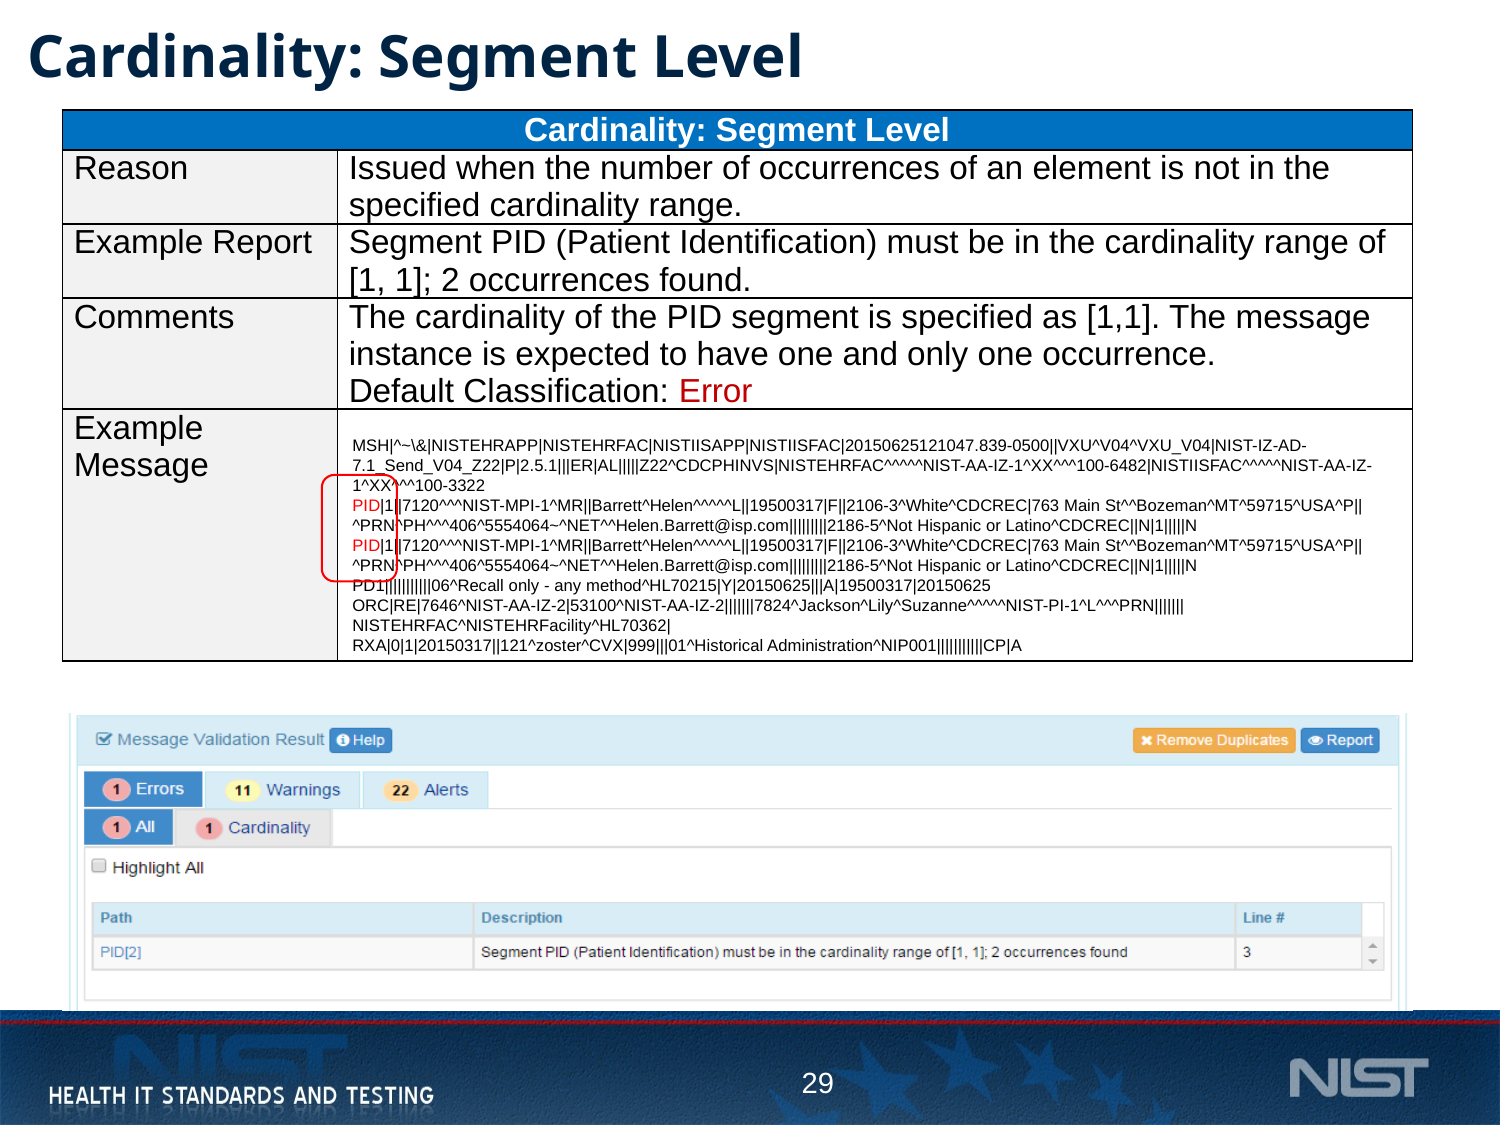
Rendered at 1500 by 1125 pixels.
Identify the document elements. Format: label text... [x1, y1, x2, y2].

text_box MSH|^~\&|NISTEHRAPP|NISTEHRFAC|NISTIISAPP|NISTIISFAC|20150625121047.839-0500||VXU^V04^VXU_V04|NIST-IZ-AD-7.1_Send_V04_Z22|P|2.5.1|||ER|AL|||||Z22^CDCPHINVS|NISTEHRFAC^^^^^NIST-AA-IZ-1^XX^^^100-6482|NISTIISFAC^^^^^NIST-AA-IZ-1^XX^^^100-3322 PID|1||7120^^^NIST-MPI-1^MR||Barrett^Helen^^^^^L||19500317|F||2106-3^White^CDCREC|763 Main St^^Bozeman^MT^59715^USA^P||^PRN^PH^^^406^5554064~^NET^^Helen.Barrett@isp.com|||||||||2186-5^Not Hispanic or Latino^CDCREC||N|1|||||N PID|1||7120^^^NIST-MPI-1^MR||Barrett^Helen^^^^^L||19500317|F||2106-3^White^CDCREC|763 Main St^^Bozeman^MT^59715^USA^P||^PRN^PH^^^406^5554064~^NET^^Helen.Barrett@isp.com|||||||||2186-5^Not Hispanic or Latino^CDCREC||N|1|||||N PD1|||||||||||06^Recall only - any method^HL70215|Y|20150625|||A|19500317|20150625 ORC|RE|7646^NIST-AA-IZ-2|53100^NIST-AA-IZ-2|||||||7824^Jackson^Lily^Suzanne^^^^^NIST-PI-1^L^^^PRN|||||||NISTEHRFAC^NISTEHRFacility^HL70362| RXA|0|1|20150317||121^zoster^CVX|999|||01^Historical Administration^NIP001|||||||||||CP|A [337, 427, 1400, 662]
table_cell The cardinality of the PID segment is specified as [1,1]. The message instance is expected to have one and only one occurrence. Default Classification: Error [338, 299, 1412, 408]
table_header Cardinality: Segment Level [63, 111, 1412, 149]
table_cell Reason [63, 151, 337, 223]
text_box [319, 472, 399, 584]
table_cell Example Report [63, 225, 337, 297]
picture [0, 713, 1500, 1125]
table_cell Segment PID (Patient Identification) must be in the cardinality range of [1, 1]; 2 occurrences found. [338, 225, 1412, 297]
title Cardinality: Segment Level [12, 11, 1363, 98]
table_cell Issued when the number of occurrences of an element is not in the specified cardinality range. [338, 151, 1412, 223]
table_cell Comments [63, 299, 337, 408]
slide_number 29 [642, 1056, 994, 1125]
table_cell Example Message [63, 410, 337, 660]
table_cell [338, 410, 1412, 660]
